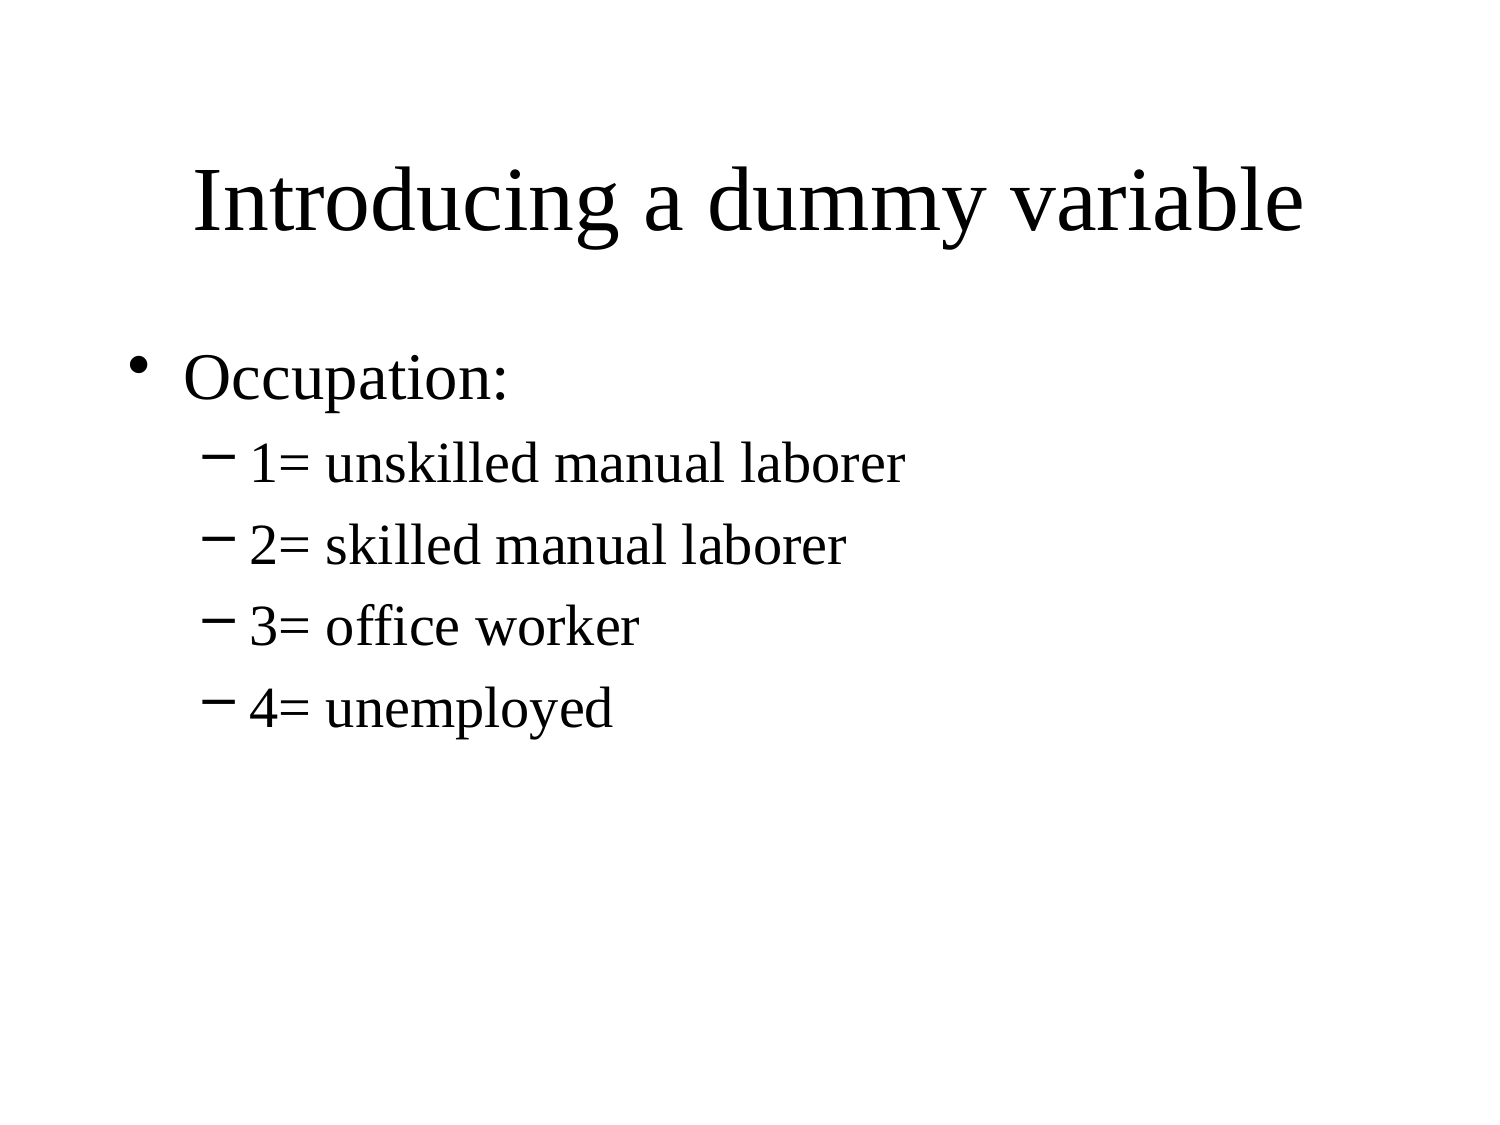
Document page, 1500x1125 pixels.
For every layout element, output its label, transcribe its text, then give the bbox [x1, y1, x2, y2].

title Introducing a dummy variable [112, 99, 1388, 288]
list Occupation: 1= unskilled manual laborer 2= skilled manual laborer 3= office worker 4= unemployed [112, 324, 1388, 1000]
